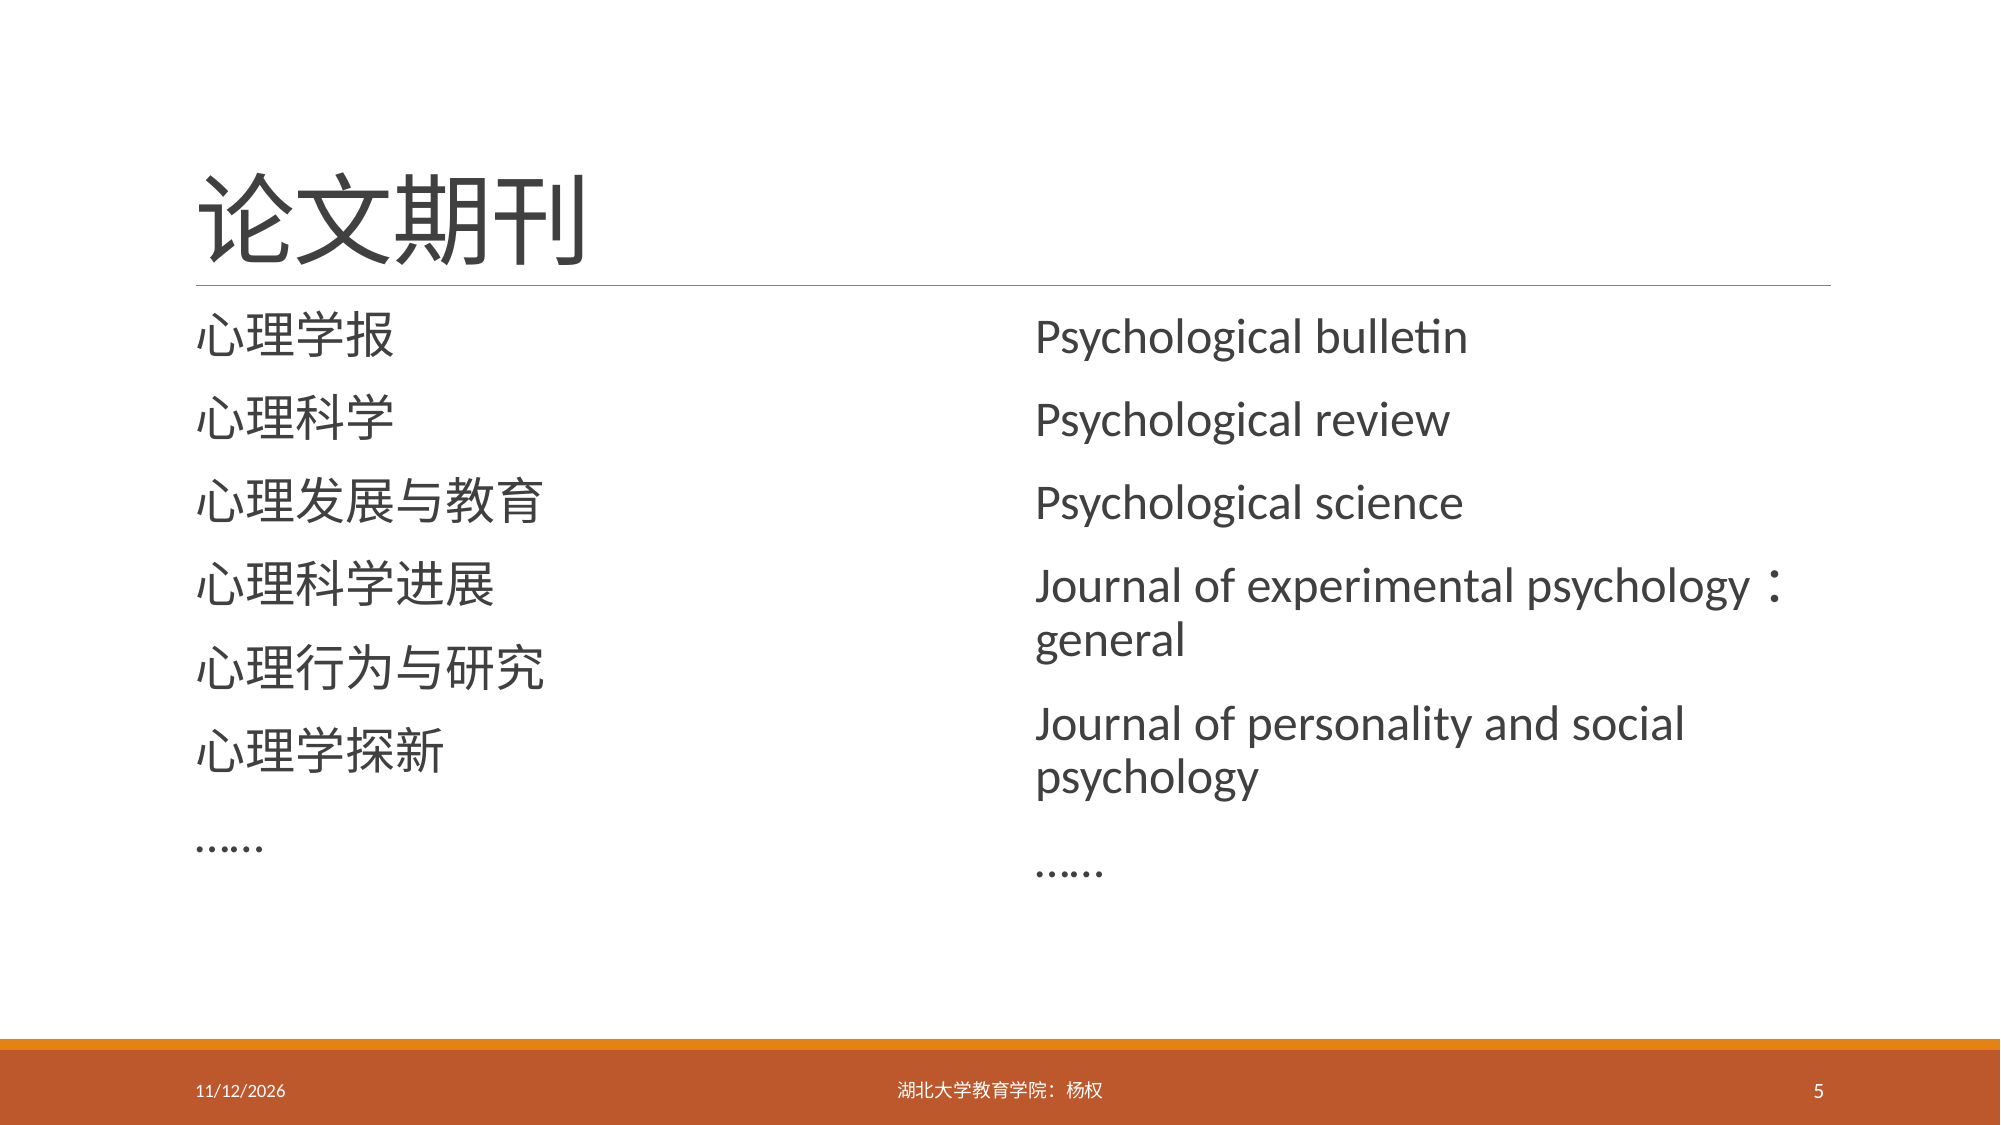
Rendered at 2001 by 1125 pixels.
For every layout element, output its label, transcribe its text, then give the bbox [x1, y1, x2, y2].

list 心理学报 心理科学 心理发展与教育 心理科学进展 心理行为与研究 心理学探新 …… [180, 302, 990, 963]
list Psychological bulletin Psychological review Psychological science Journal of experimental psychology： general Journal of personality and social psychology …… [1020, 302, 1830, 963]
footer 湖北大学教育学院：杨权 [604, 1059, 1396, 1120]
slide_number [180, 1059, 586, 1120]
slide_number 5 [1624, 1059, 1840, 1120]
title 论文期刊 [180, 47, 1830, 285]
